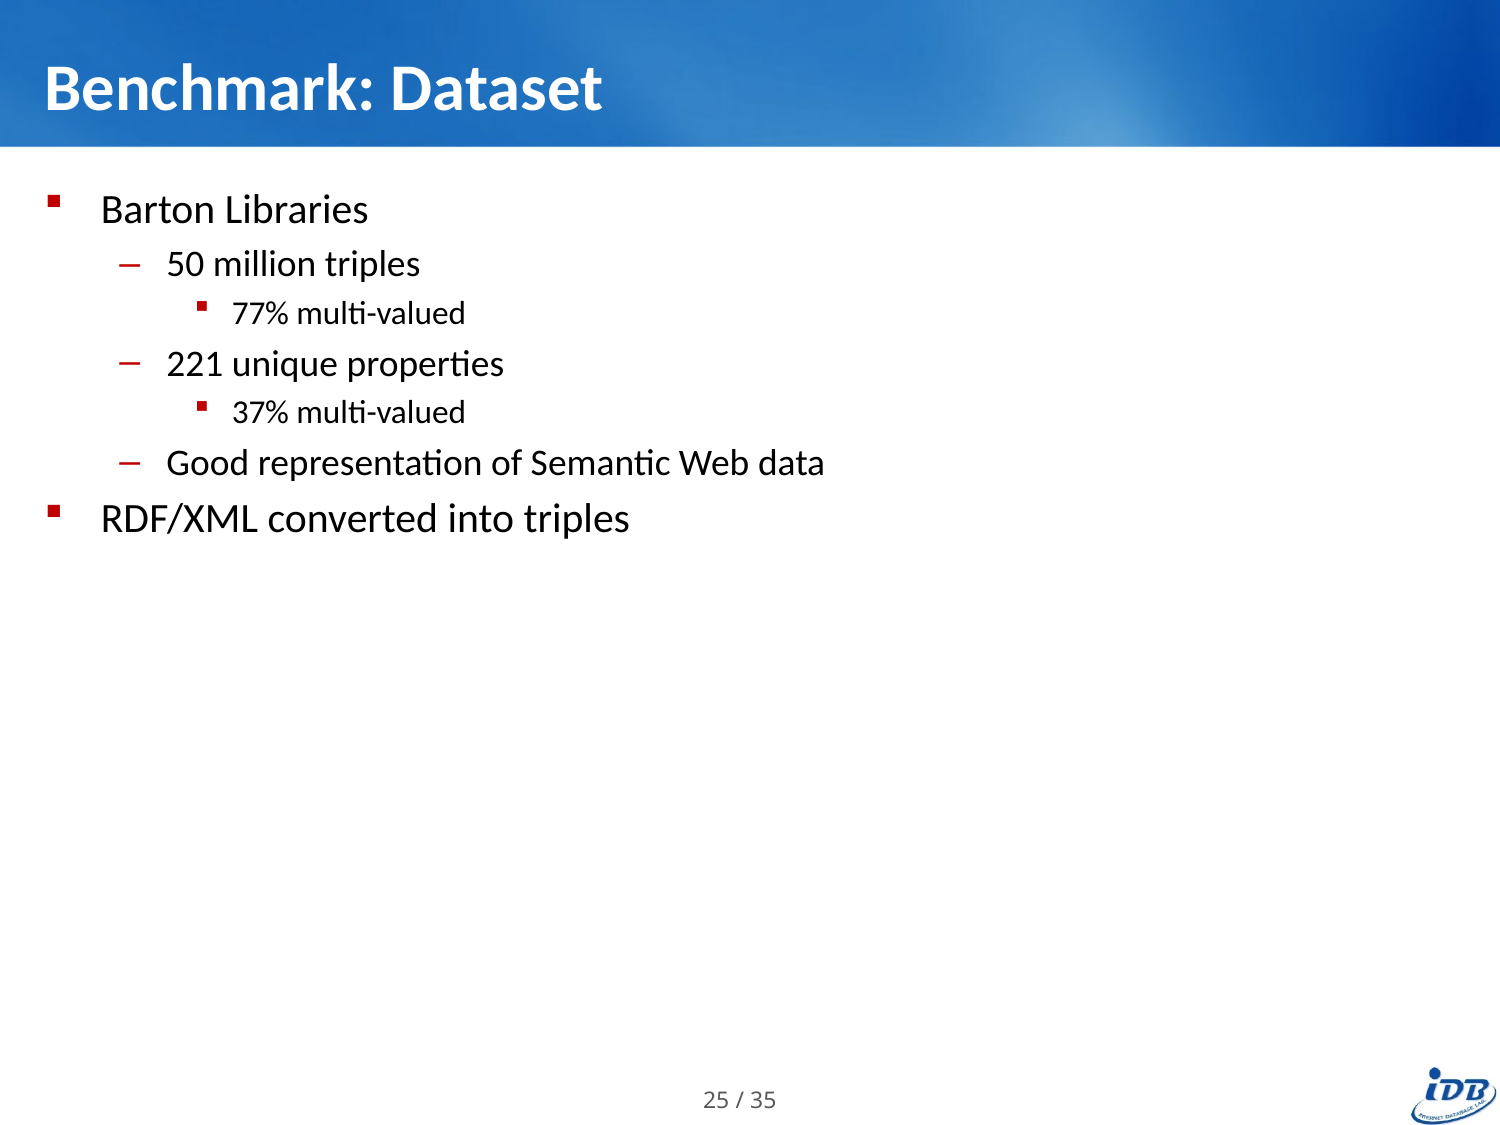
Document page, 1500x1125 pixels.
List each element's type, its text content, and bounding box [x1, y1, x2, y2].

list Barton Libraries 50 million triples 77% multi-valued 221 unique properties 37% multi-valued Good representation of Semantic Web data RDF/XML converted into triples [29, 174, 1471, 1071]
title Benchmark: Dataset [29, 19, 1471, 149]
picture [0, 0, 1500, 1125]
